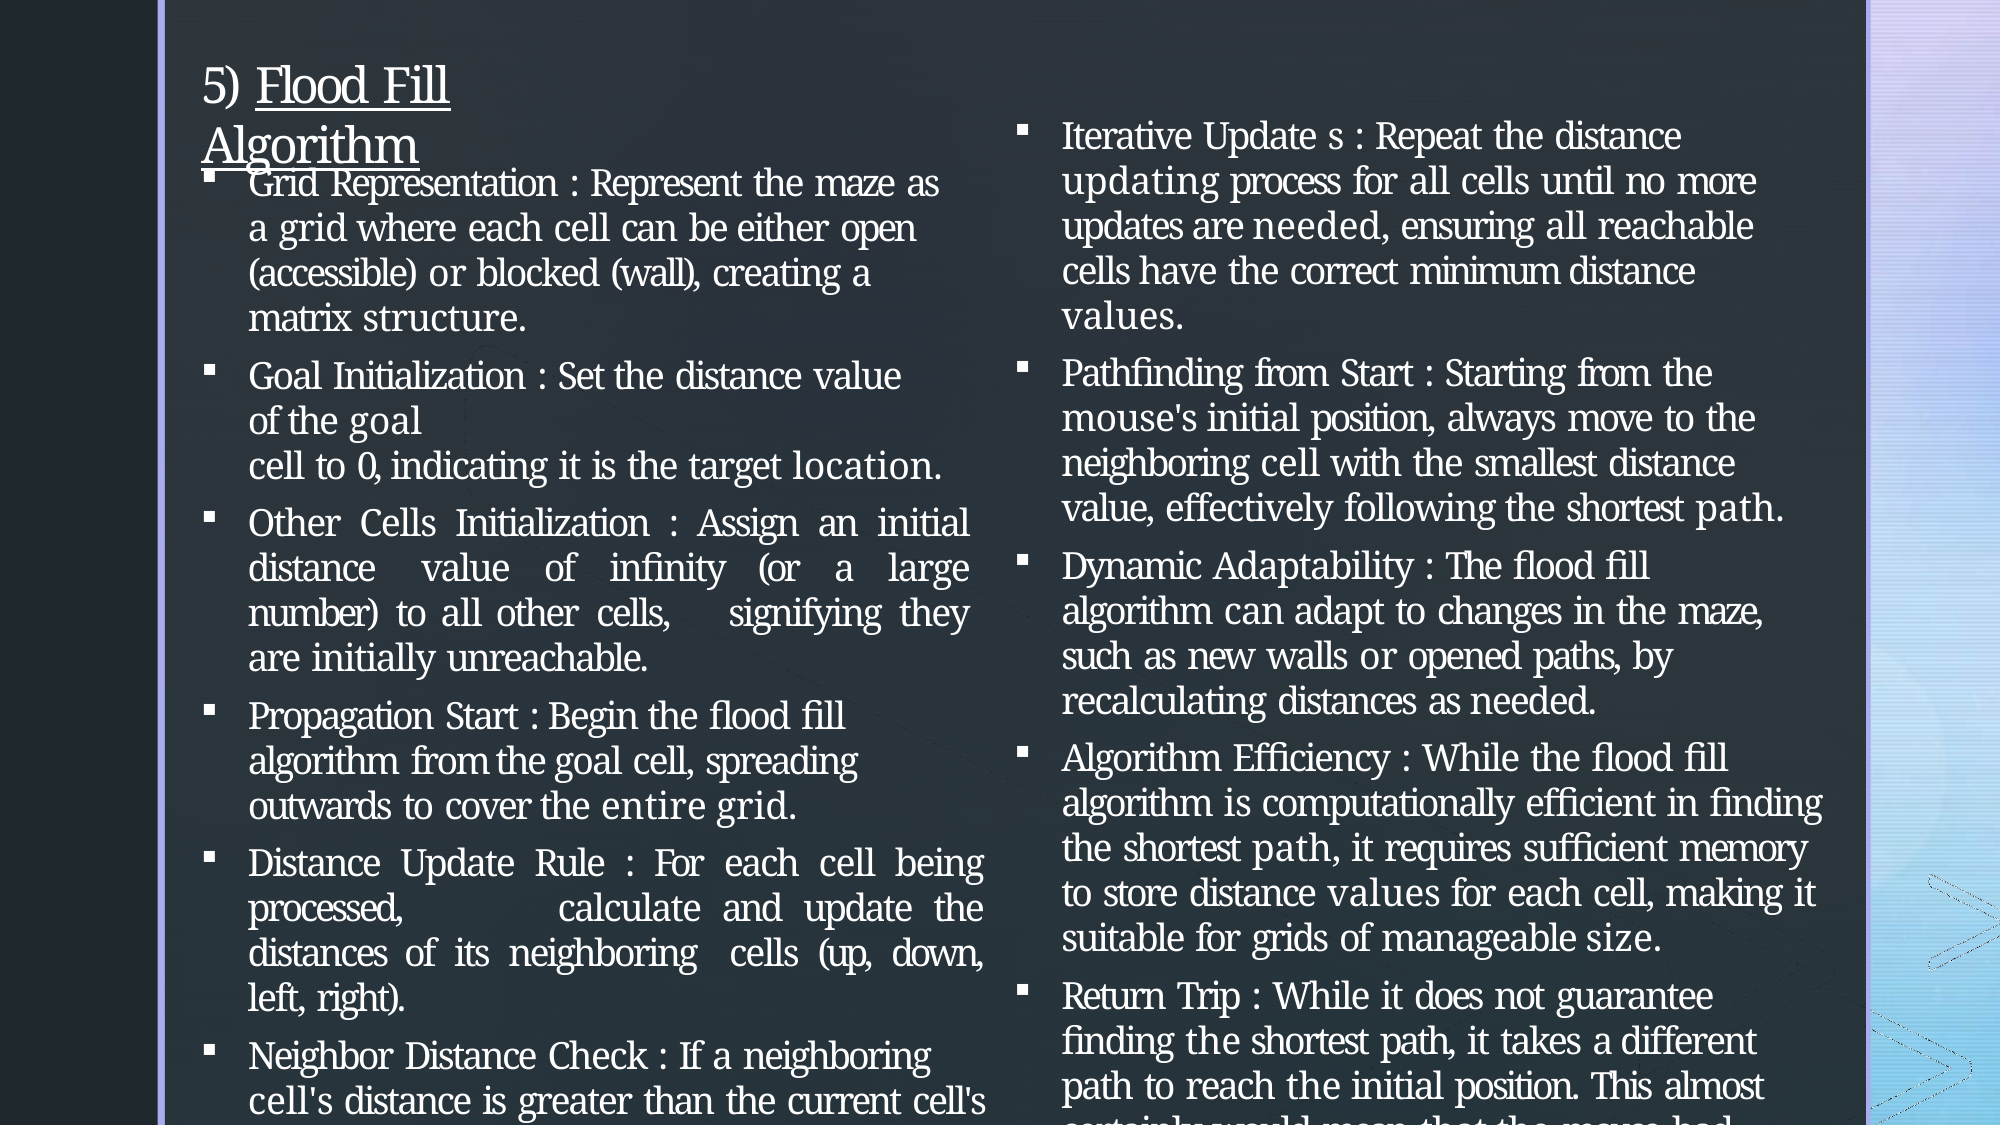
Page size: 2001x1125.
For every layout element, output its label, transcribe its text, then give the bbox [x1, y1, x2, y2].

text_box Grid Representation : Represent the maze as a grid where each cell can be either open (accessible) or blocked (wall), creating a matrix structure. Goal Initialization : Set the distance value of the goal cell to 0, indicating it is the target location. Other Cells Initialization : Assign an initial distance value of infinity (or a large number) to all other cells, signifying they are initially unreachable. Propagation Start : Begin the flood fill algorithm from the goal cell, spreading outwards to cover the entire grid. Distance Update Rule : For each cell being processed, calculate and update the distances of its neighboring cells (up, down, left, right). Neighbor Distance Check : If a neighboring cell's distance is greater than the current cell's distance plus one, update the neighboring cell's distance to the current cell's distance plus one. [198, 157, 995, 1125]
title 5) Flood Fill Algorithm [198, 51, 631, 157]
picture [1871, 0, 2000, 1125]
text_box Iterative Update s : Repeat the distance updating process for all cells until no more updates are needed, ensuring all reachable cells have the correct minimum distance values. Pathfinding from Start : Starting from the mouse's initial position, always move to the neighboring cell with the smallest distance value, effectively following the shortest path. Dynamic Adaptability : The flood fill algorithm can adapt to changes in the maze, such as new walls or opened paths, by recalculating distances as needed. Algorithm Efficiency : While the flood fill algorithm is computationally efficient in finding the shortest path, it requires sufficient memory to store distance values for each cell, making it suitable for grids of manageable size. Return Trip : While it does not guarantee finding the shortest path, it takes a different path to reach the initial position. This almost certainly would mean that the mouse had found the shortest path. [1012, 109, 1829, 1125]
